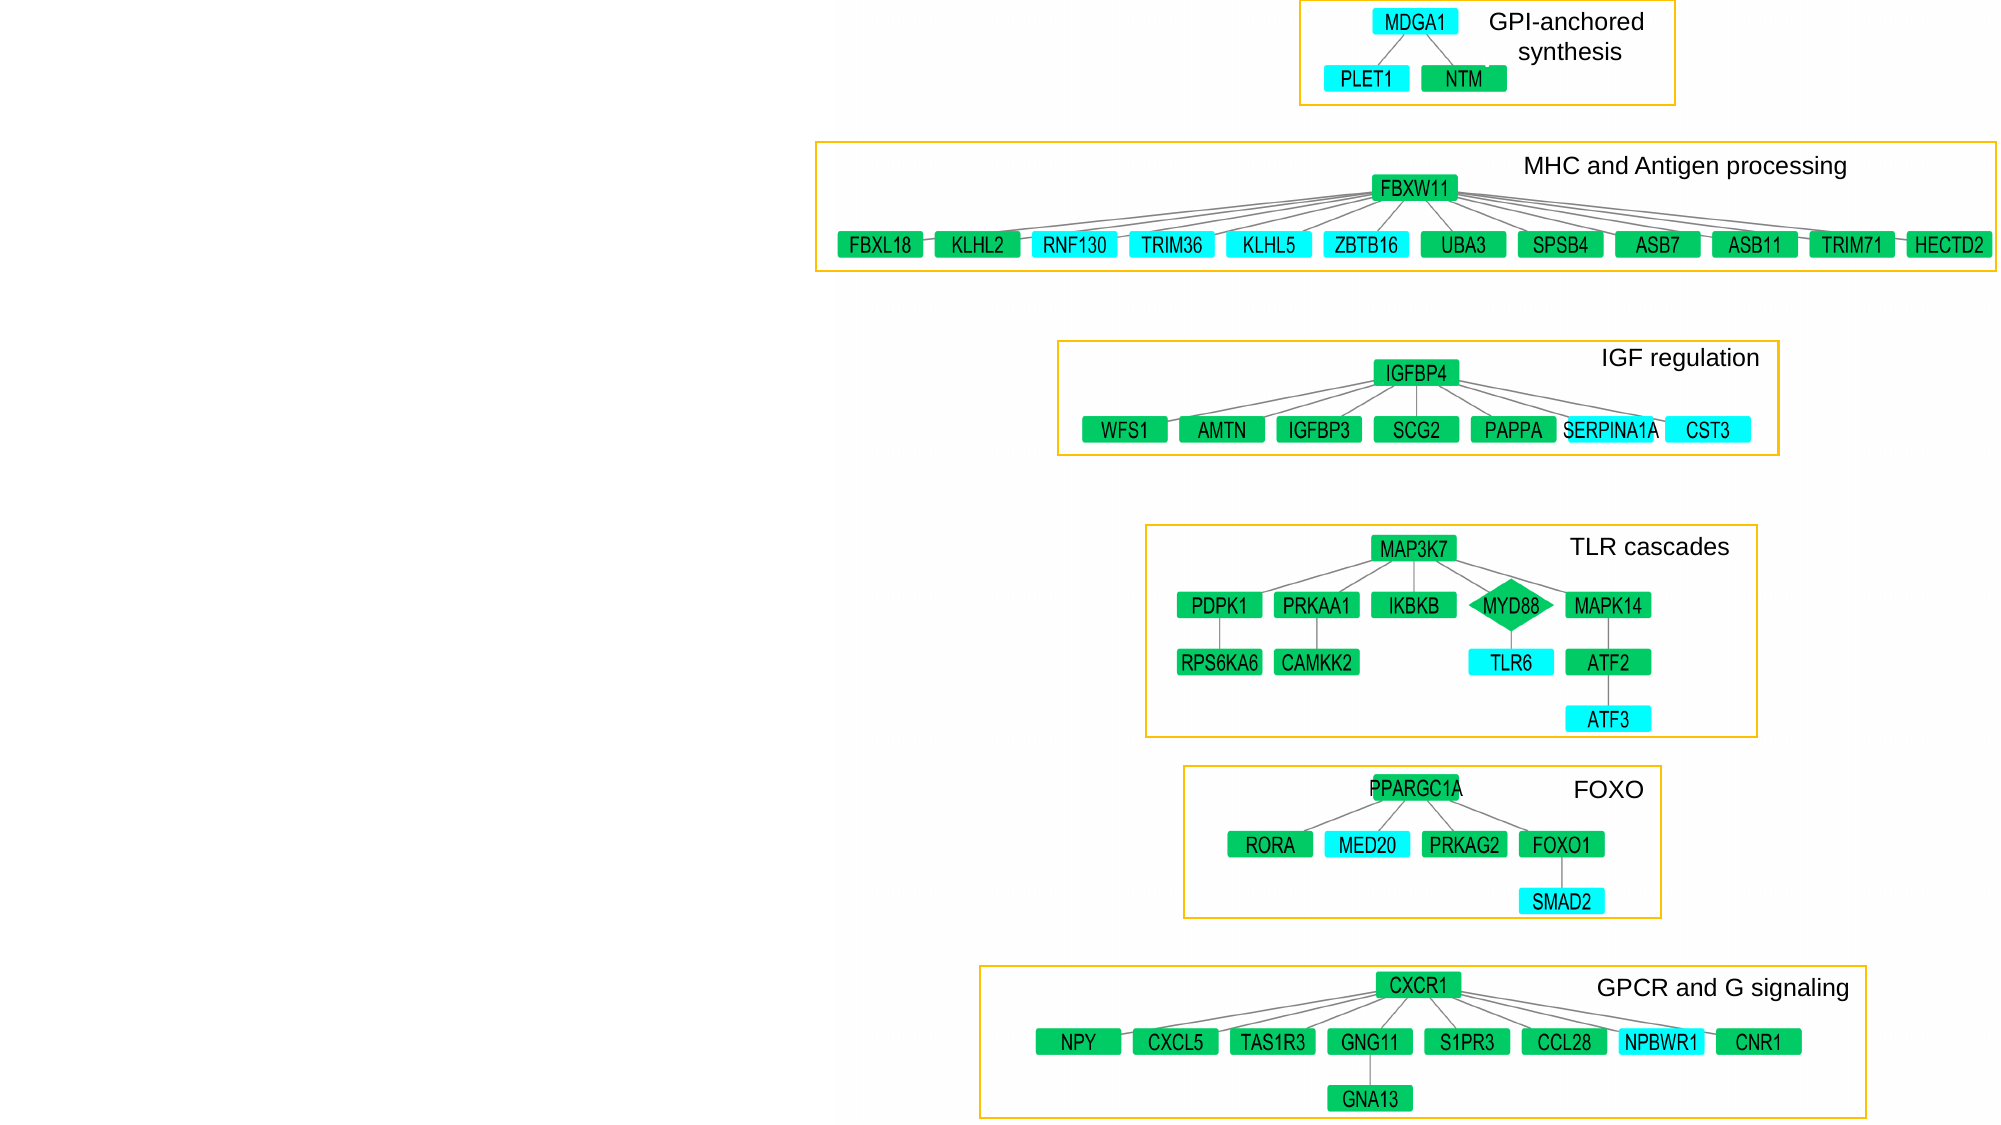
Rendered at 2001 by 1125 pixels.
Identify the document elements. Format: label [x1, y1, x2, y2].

text_box [815, 0, 2000, 1125]
